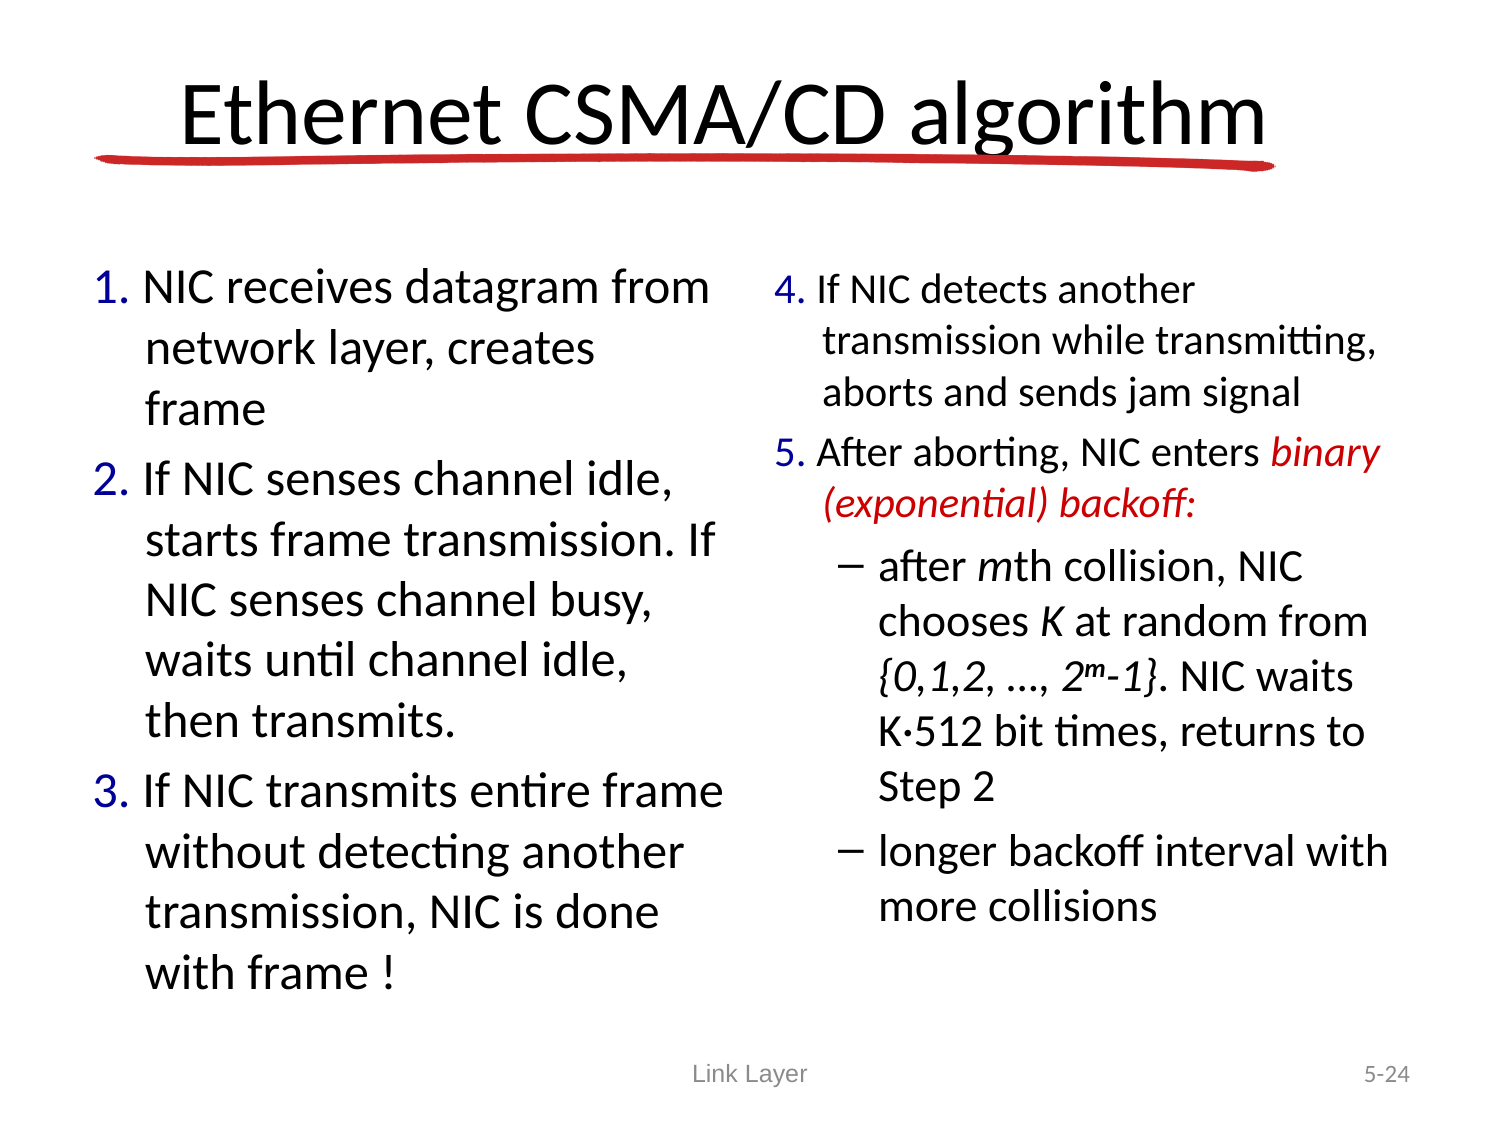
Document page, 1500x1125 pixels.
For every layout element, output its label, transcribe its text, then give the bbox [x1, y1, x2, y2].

list 4. If NIC detects another transmission while transmitting, aborts and sends jam signal 5. After aborting, NIC enters binary (exponential) backoff: after mth collision, NIC chooses K at random from {0,1,2, …, 2m-1}. NIC waits K·512 bit times, returns to Step 2 longer backoff interval with more collisions [759, 253, 1410, 1016]
footer Link Layer [512, 1042, 988, 1103]
list 1. NIC receives datagram from network layer, creates frame 2. If NIC senses channel idle, starts frame transmission. If NIC senses channel busy, waits until channel idle, then transmits. 3. If NIC transmits entire frame without detecting another transmission, NIC is done with frame ! [77, 246, 741, 1009]
picture [88, 148, 1289, 178]
slide_number 5-24 [1074, 1042, 1425, 1103]
title Ethernet CSMA/CD algorithm [87, 13, 1363, 202]
